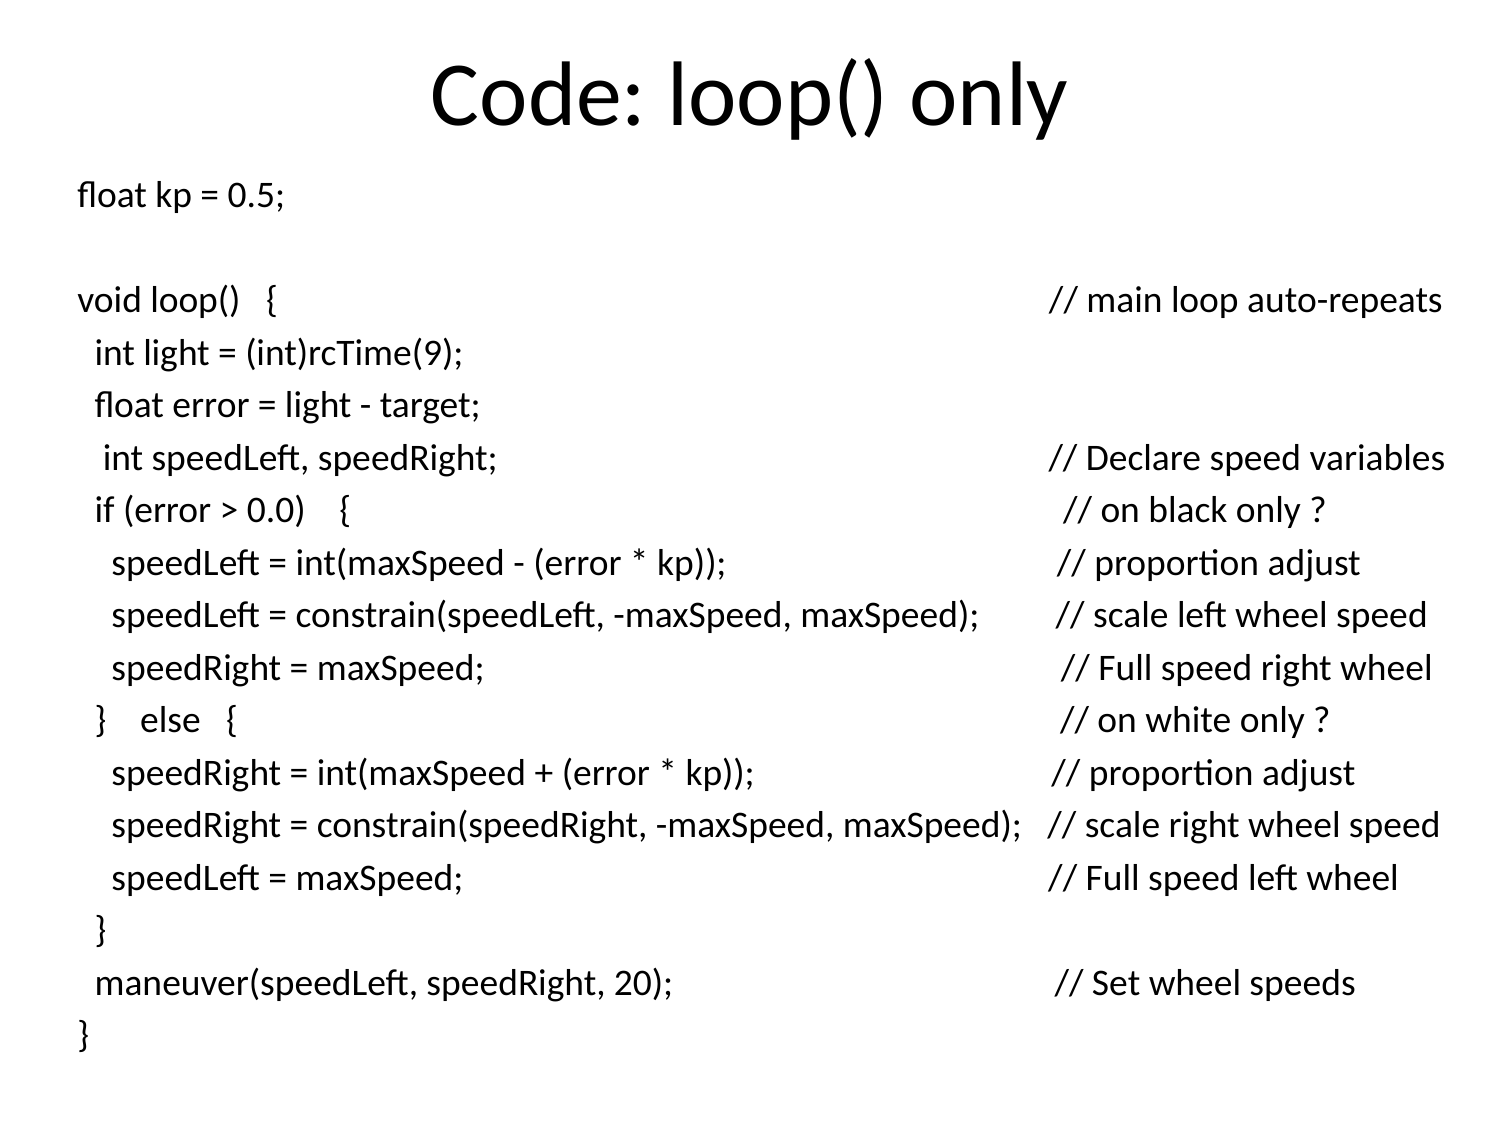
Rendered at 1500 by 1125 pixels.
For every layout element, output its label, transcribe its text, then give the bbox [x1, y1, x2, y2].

list float kp = 0.5; void loop() { // main loop auto-repeats int light = (int)rcTime(9); float error = light - target; int speedLeft, speedRight; // Declare speed variables if (error > 0.0) { // on black only ? speedLeft = int(maxSpeed - (error * kp)); // proportion adjust speedLeft = constrain(speedLeft, -maxSpeed, maxSpeed); // scale left wheel speed speedRight = maxSpeed; // Full speed right wheel } else { // on white only ? speedRight = int(maxSpeed + (error * kp)); // proportion adjust speedRight = constrain(speedRight, -maxSpeed, maxSpeed); // scale right wheel speed speedLeft = maxSpeed; // Full speed left wheel } maneuver(speedLeft, speedRight, 20); // Set wheel speeds } [62, 162, 1475, 1125]
title Code: loop() only [75, 0, 1425, 162]
